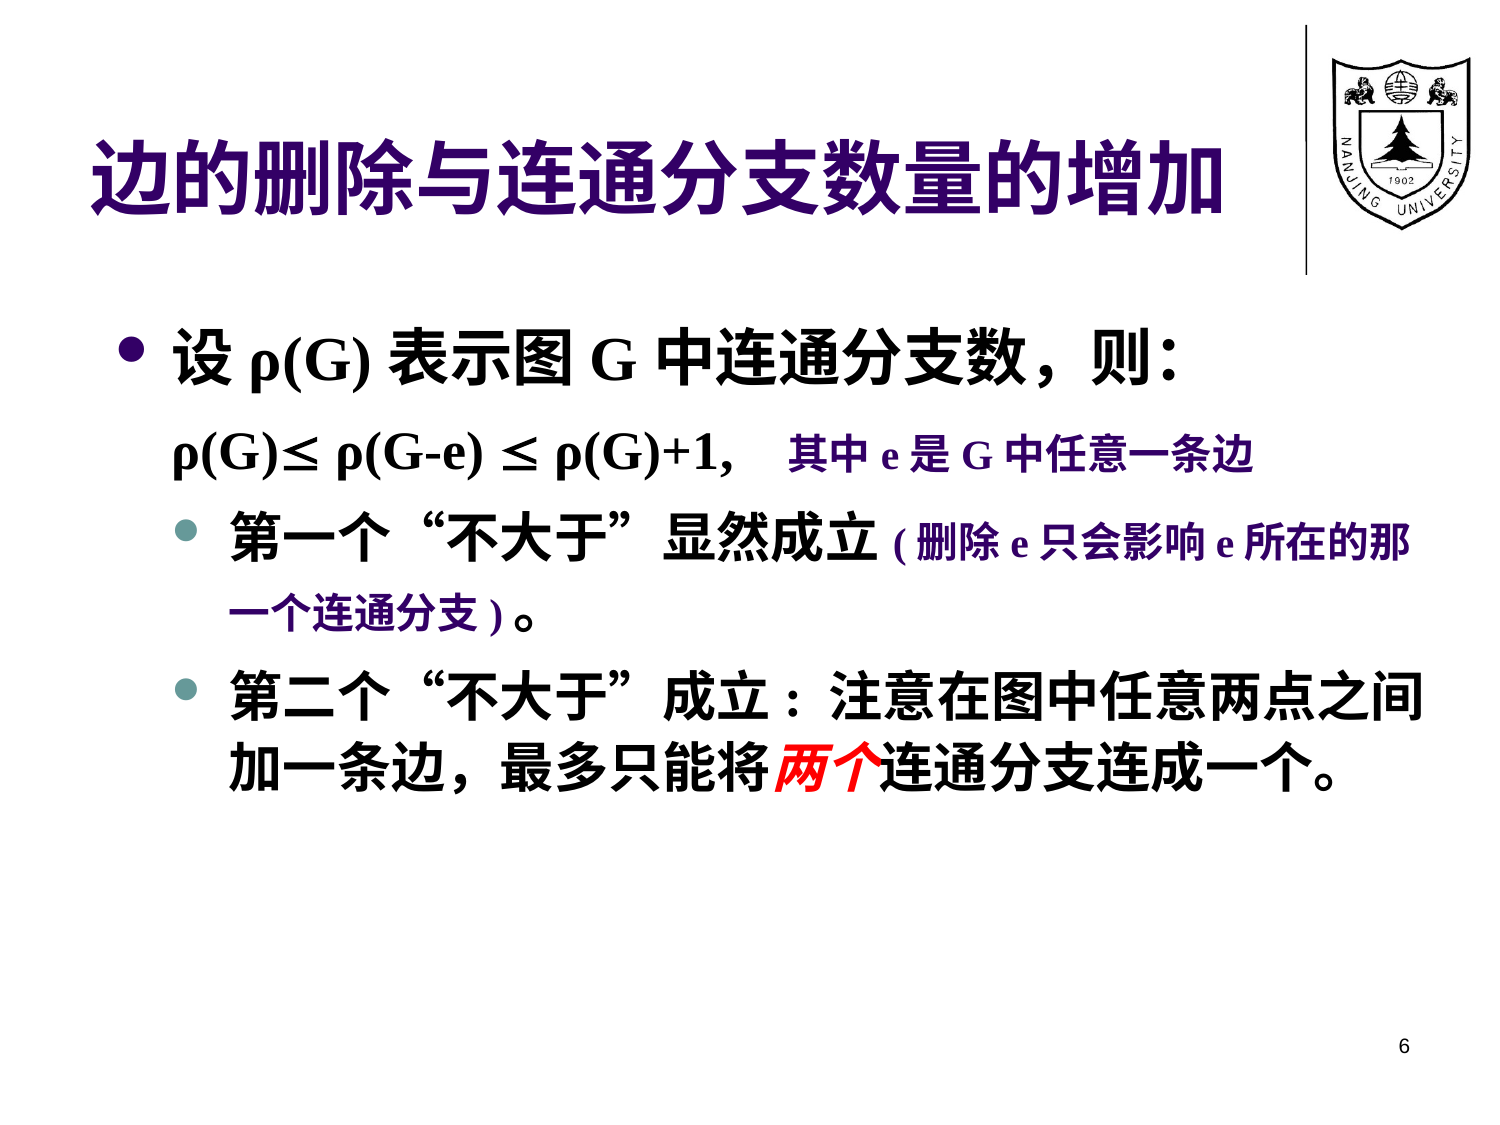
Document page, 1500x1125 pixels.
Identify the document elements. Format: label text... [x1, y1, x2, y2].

title 边的删除与连通分支数量的增加 [75, 20, 1313, 233]
list 设ρ(G)表示图G中连通分支数，则： ρ(G) ρ(G-e)  ρ(G)+1, 其中e是G中任意一条边 第一个“不大于”显然成立(删除e只会影响e所在的那一个连通分支)。 第二个“不大于”成立: 注意在图中任意两点之间加一条边，最多只能将两个连通分支连成一个。 [100, 302, 1447, 1026]
picture [1328, 51, 1481, 235]
slide_number 6 [1074, 1024, 1426, 1101]
